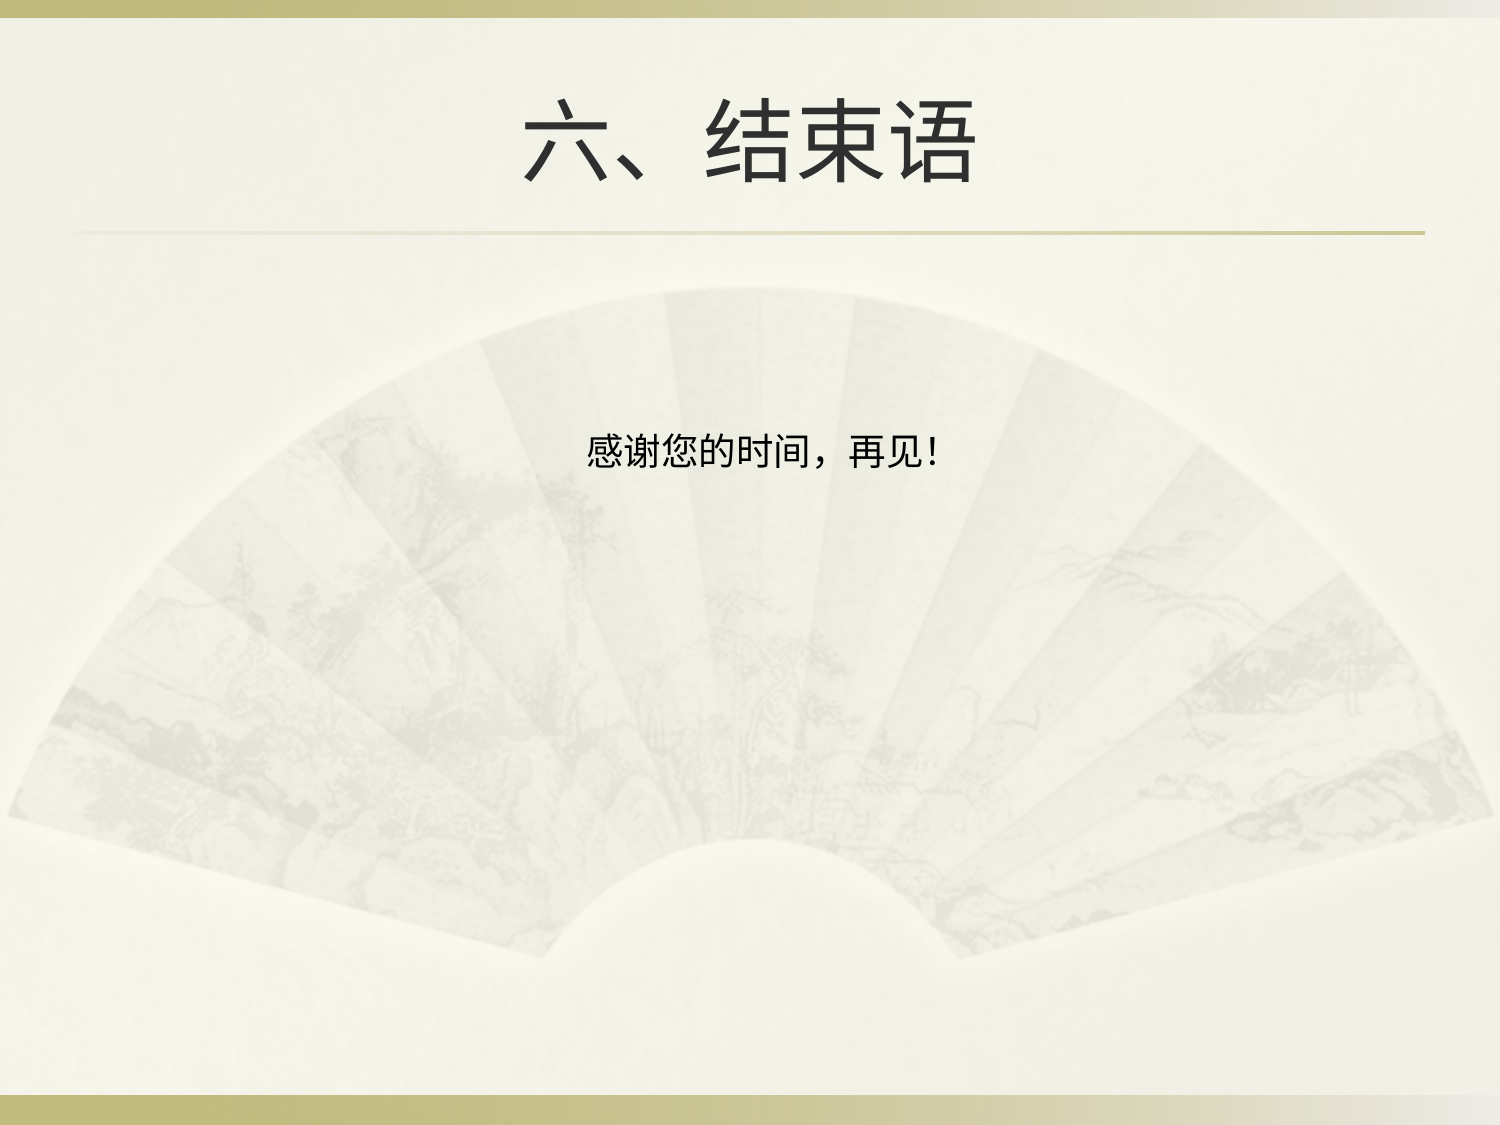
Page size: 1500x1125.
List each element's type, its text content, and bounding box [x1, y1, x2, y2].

text_box 感谢您的时间，再见！ [324, 420, 1187, 481]
title 六、结束语 [75, 45, 1425, 233]
